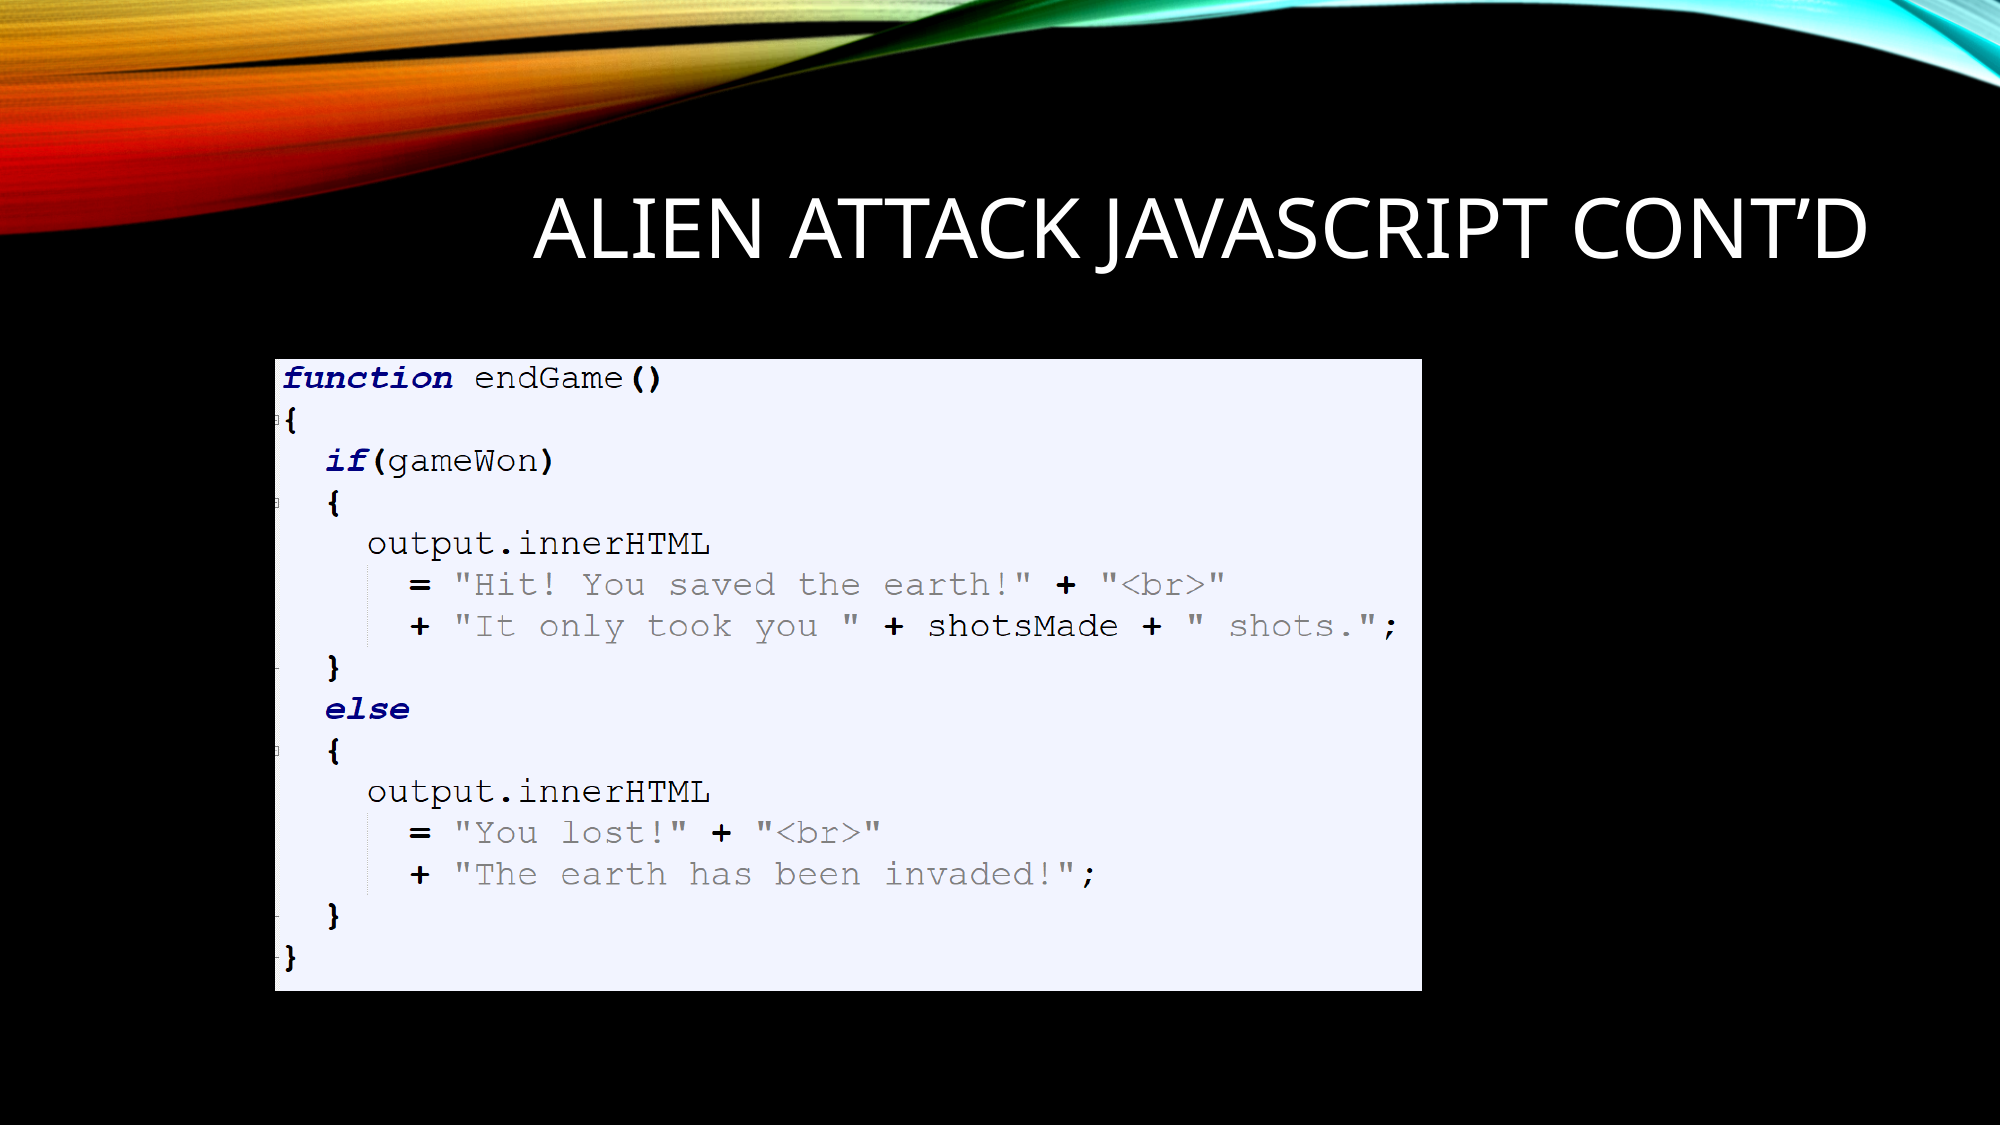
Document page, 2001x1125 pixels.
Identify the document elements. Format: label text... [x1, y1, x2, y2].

title Alien attack javascript cont’d [474, 125, 1888, 338]
picture [0, 0, 2000, 237]
picture [274, 359, 1423, 991]
